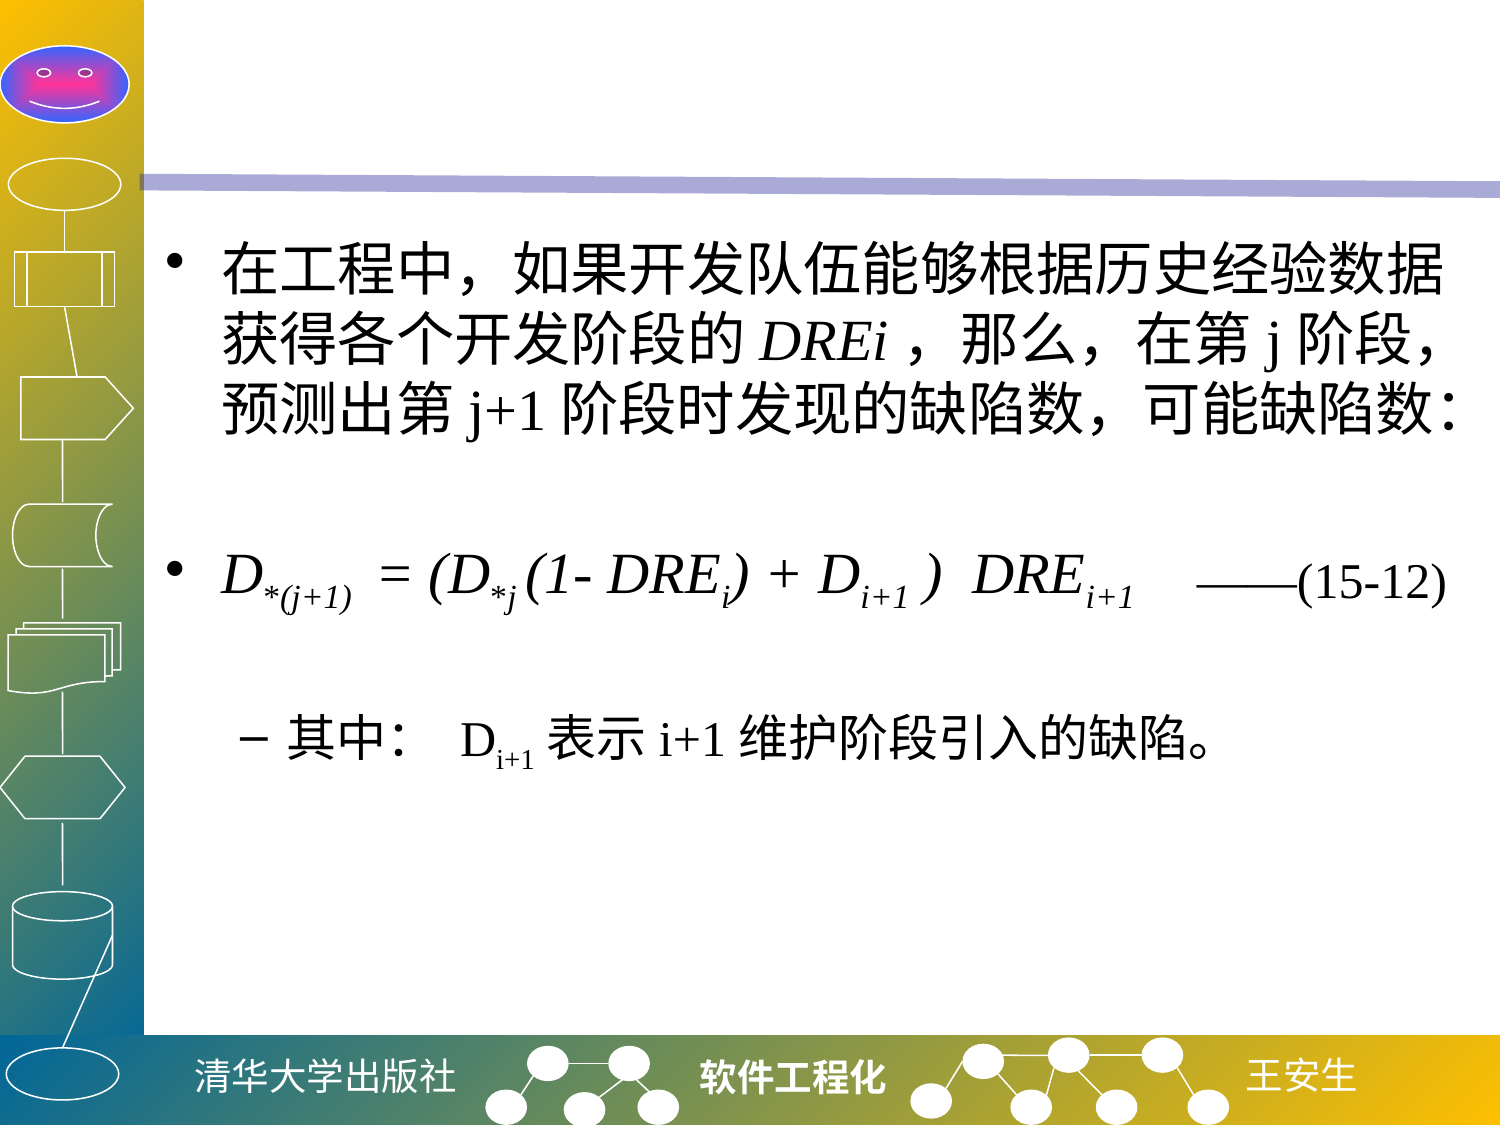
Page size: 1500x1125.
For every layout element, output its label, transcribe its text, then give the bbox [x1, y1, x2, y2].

text_box ——(15-12) [1182, 541, 1462, 617]
list 在工程中，如果开发队伍能够根据历史经验数据获得各个开发阶段的DREi，那么，在第j阶段，预测出第j+1阶段时发现的缺陷数，可能缺陷数： D*(j+1) = (D*j (1- DREi) + Di+1 ) DREi+1 其中： Di+1表示i+1维护阶段引入的缺陷。 [149, 224, 1463, 1030]
